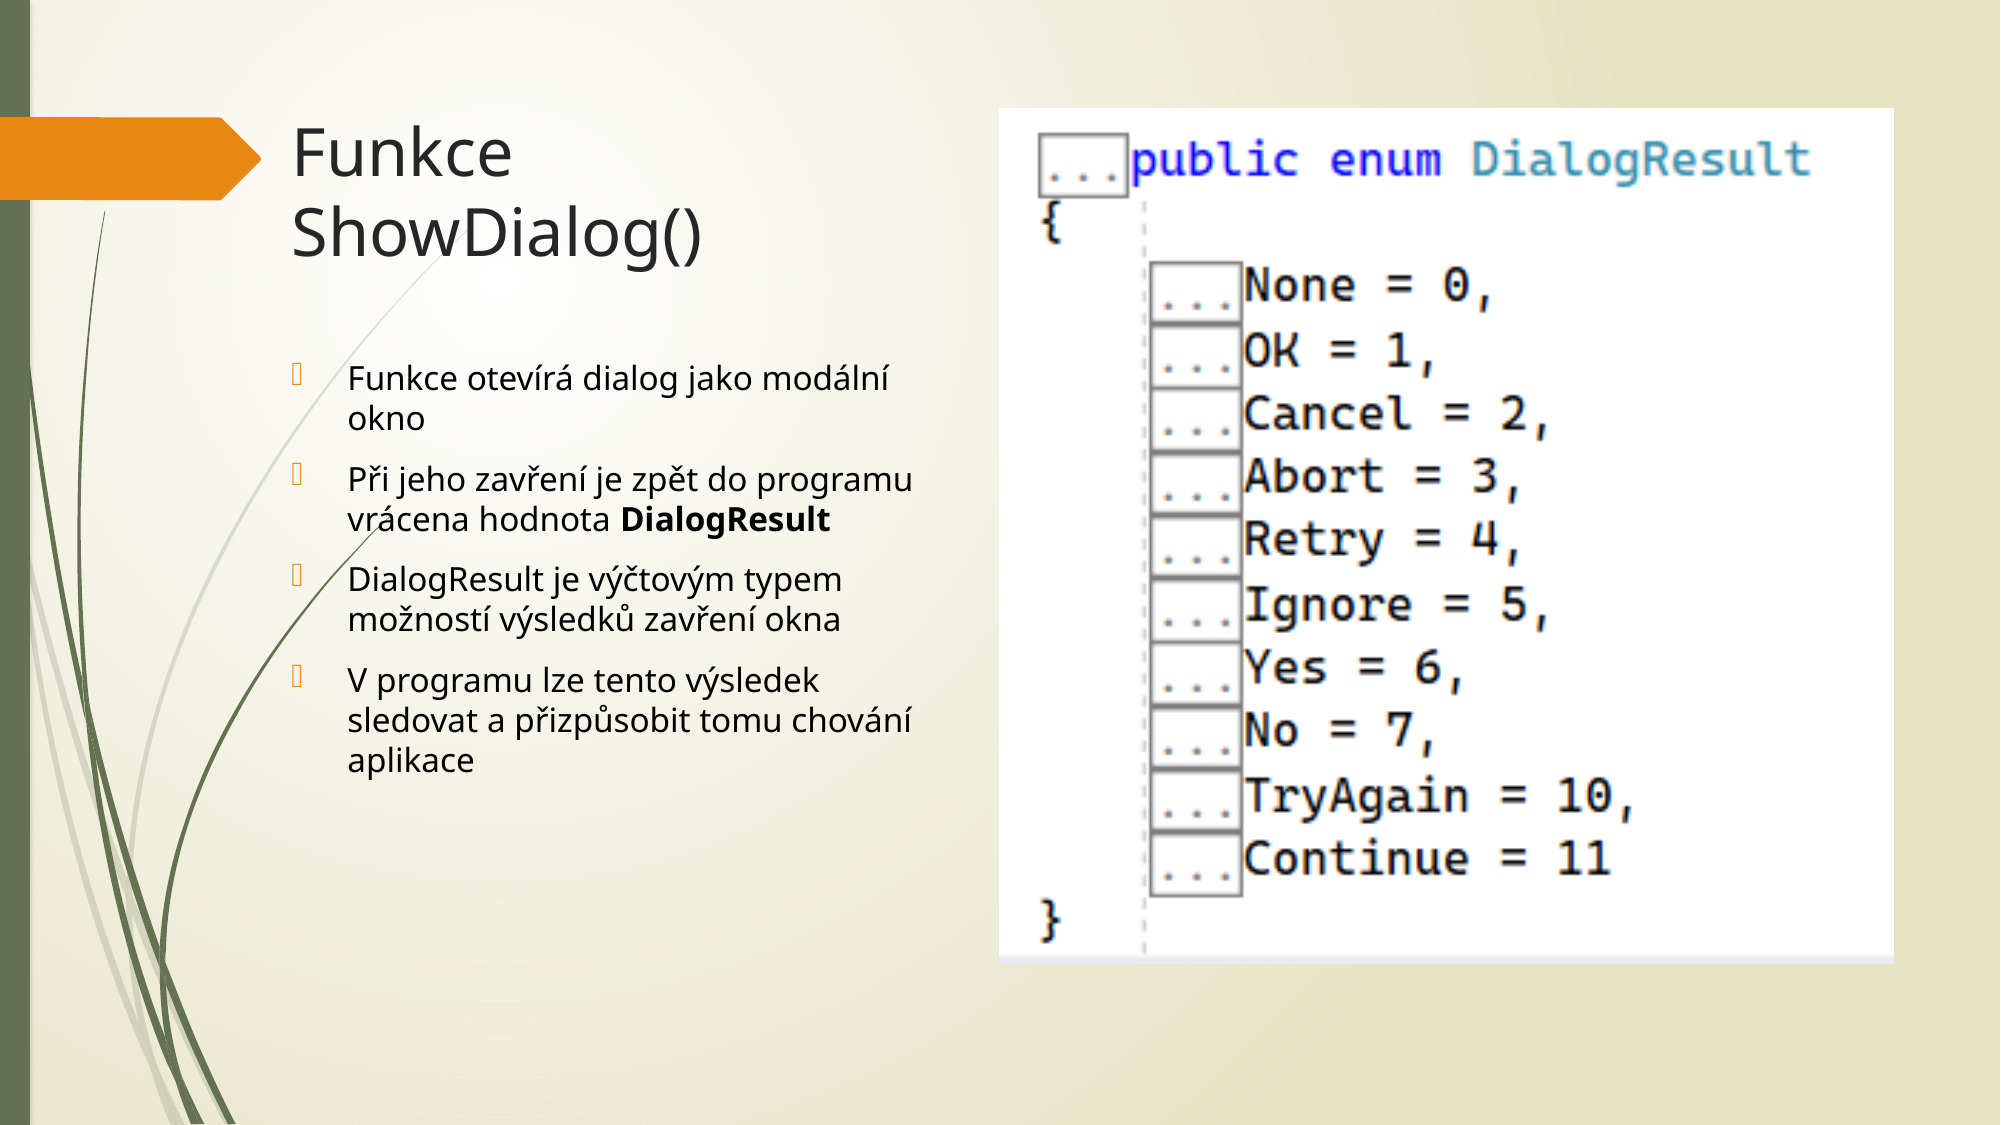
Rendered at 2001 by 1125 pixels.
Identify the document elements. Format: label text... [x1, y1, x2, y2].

list Funkce otevírá dialog jako modální okno Při jeho zavření je zpět do programu vrácena hodnota DialogResult DialogResult je výčtovým typem možností výsledků zavření okna V programu lze tento výsledek sledovat a přizpůsobit tomu chování aplikace [276, 350, 956, 970]
picture [999, 108, 1894, 964]
title Funkce ShowDialog() [276, 102, 956, 313]
